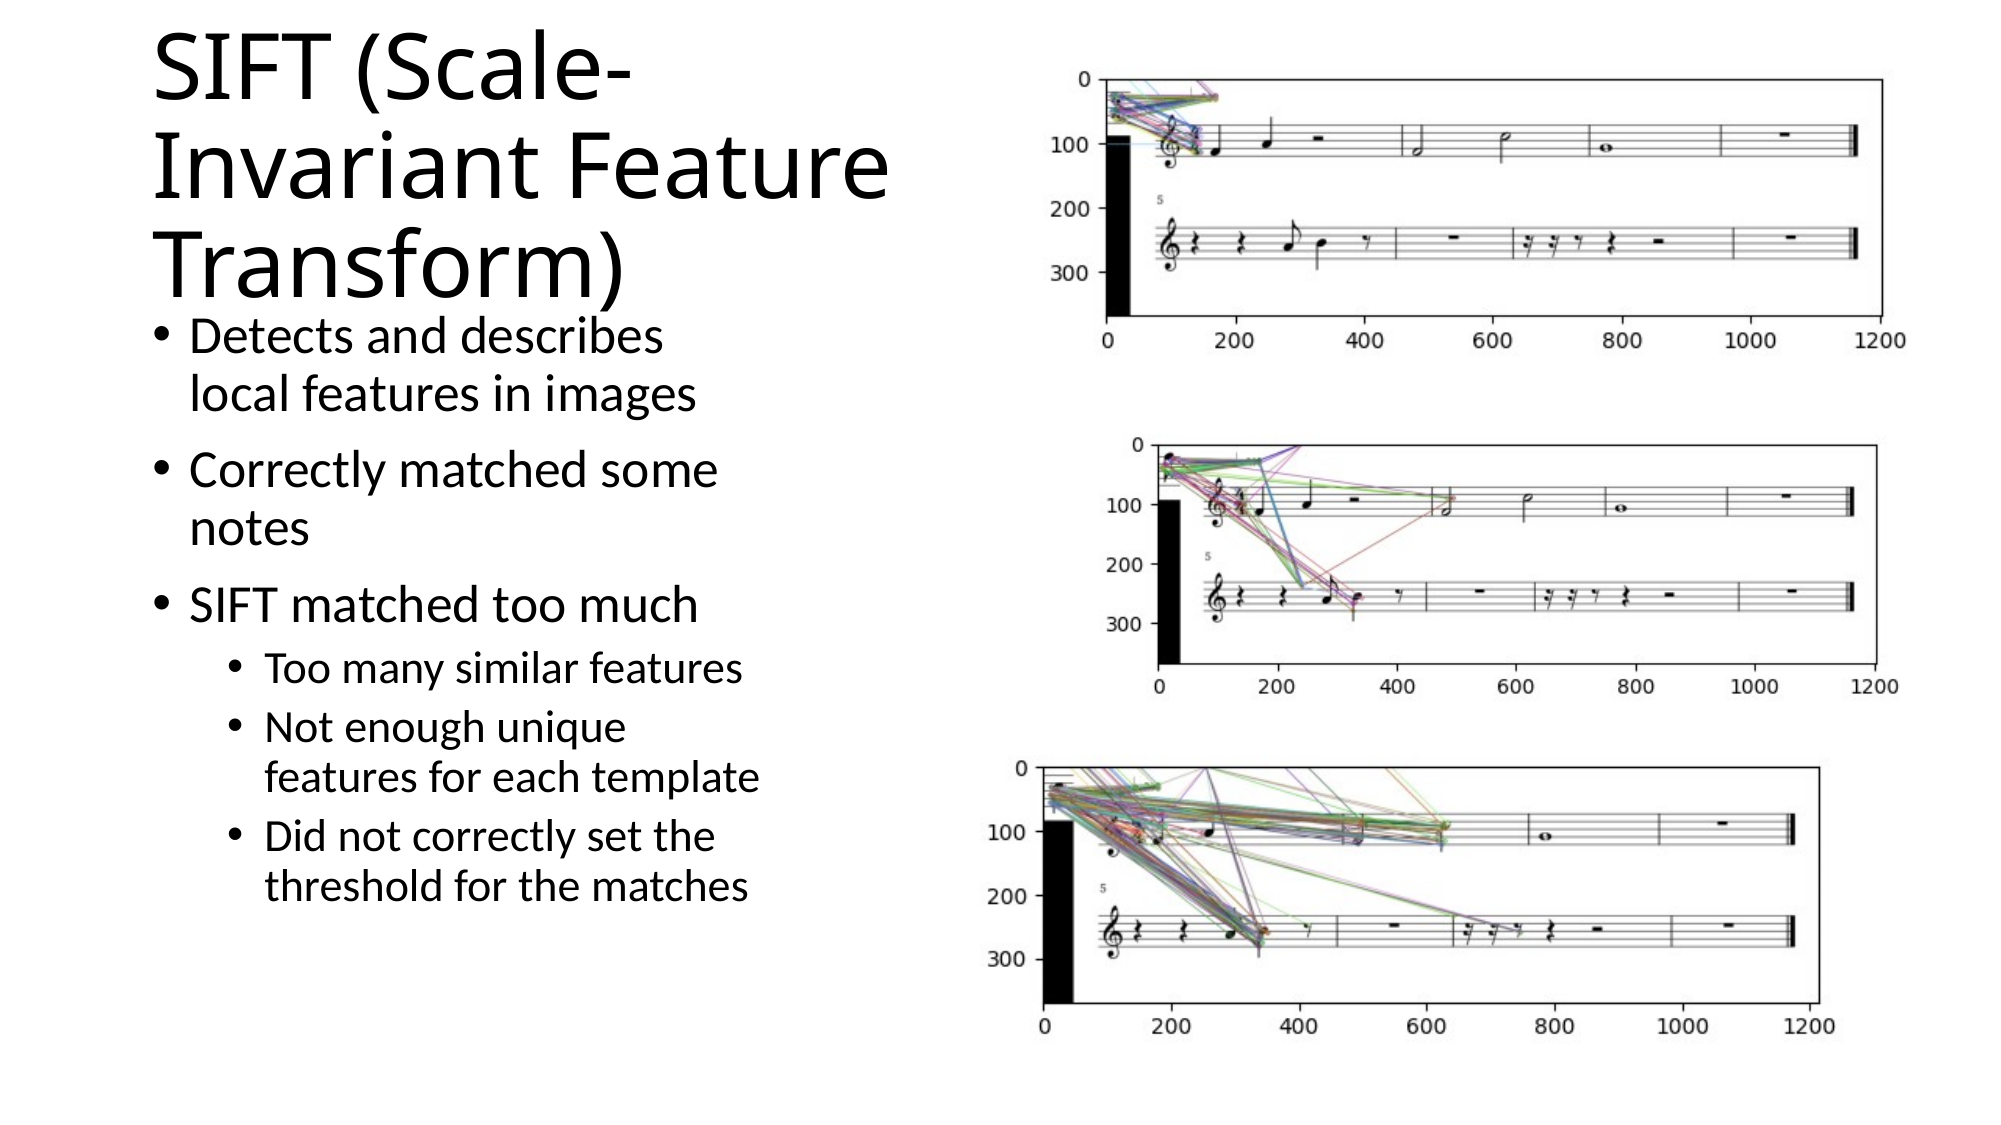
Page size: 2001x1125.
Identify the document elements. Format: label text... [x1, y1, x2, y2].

picture [918, 24, 1969, 1102]
title SIFT (Scale-Invariant Feature Transform) [137, 59, 924, 278]
list Detects and describes local features in images Correctly matched some notes SIFT matched too much Too many similar features Not enough unique features for each template Did not correctly set the threshold for the matches [137, 299, 782, 1014]
